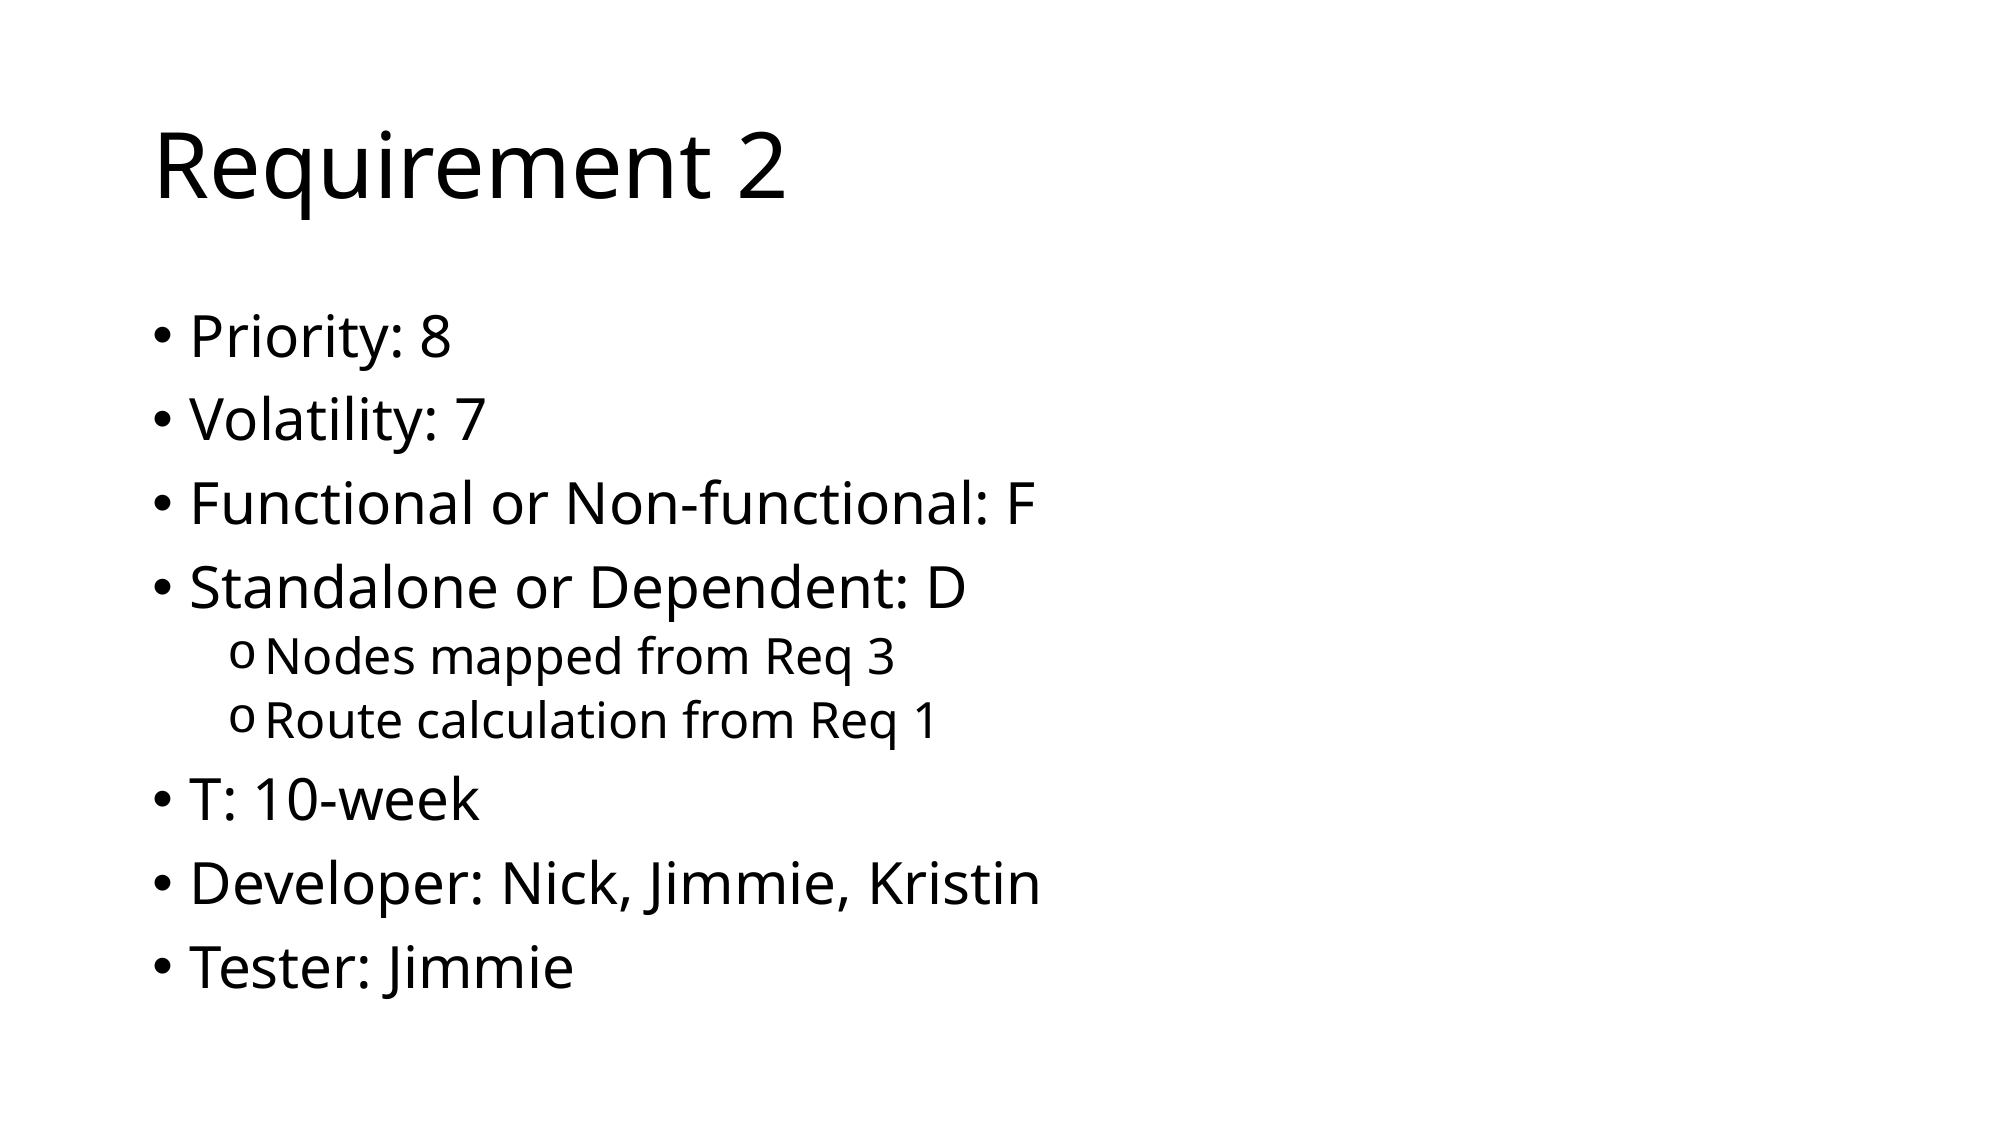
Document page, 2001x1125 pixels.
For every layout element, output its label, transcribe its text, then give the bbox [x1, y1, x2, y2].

list Priority: 8 Volatility: 7 Functional or Non-functional: F Standalone or Dependent: D Nodes mapped from Req 3 Route calculation from Req 1 T: 10-week Developer: Nick, Jimmie, Kristin Tester: Jimmie [137, 299, 1863, 1014]
title Requirement 2 [137, 59, 1863, 278]
